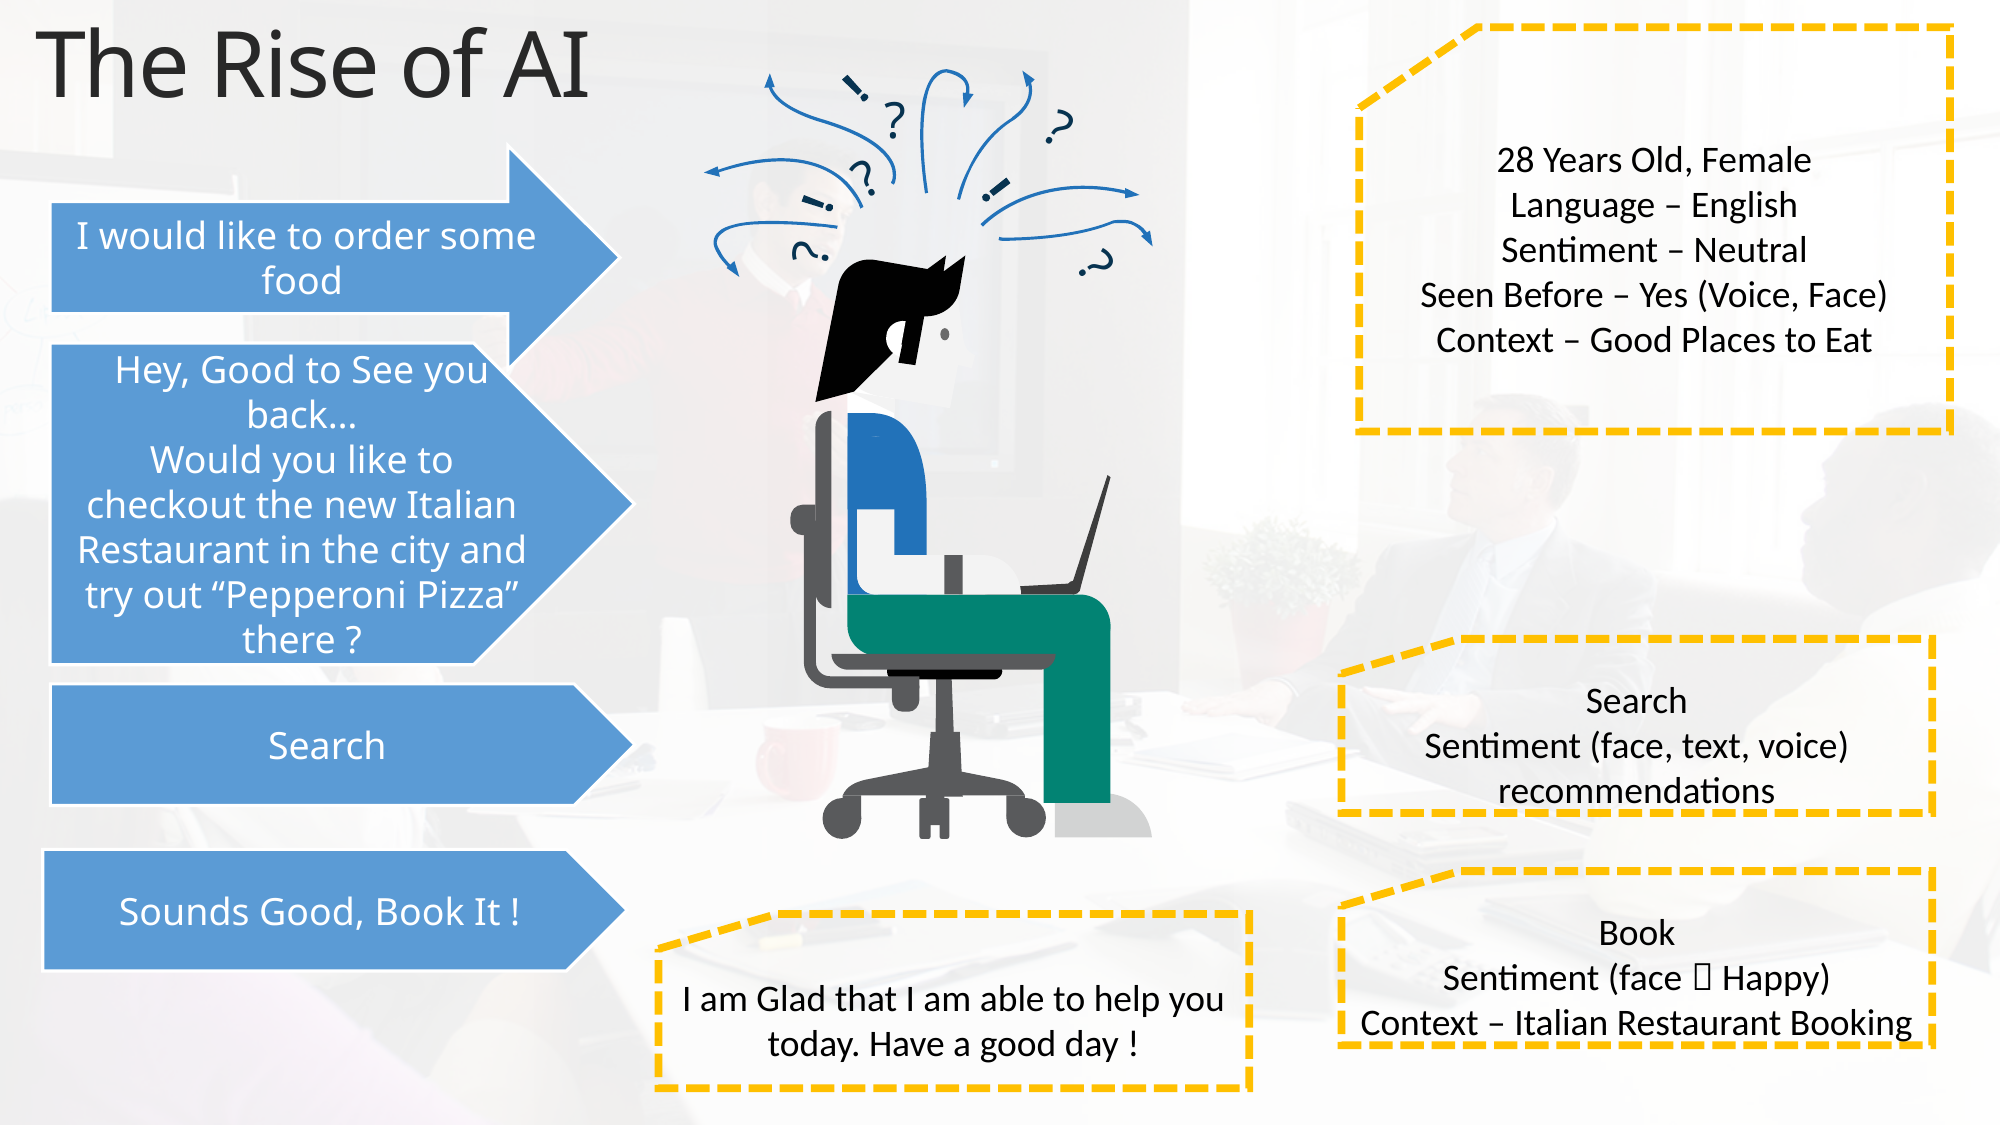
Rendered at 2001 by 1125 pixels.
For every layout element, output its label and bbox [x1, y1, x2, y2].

text_box [703, 69, 1153, 839]
picture [0, 0, 2000, 1125]
